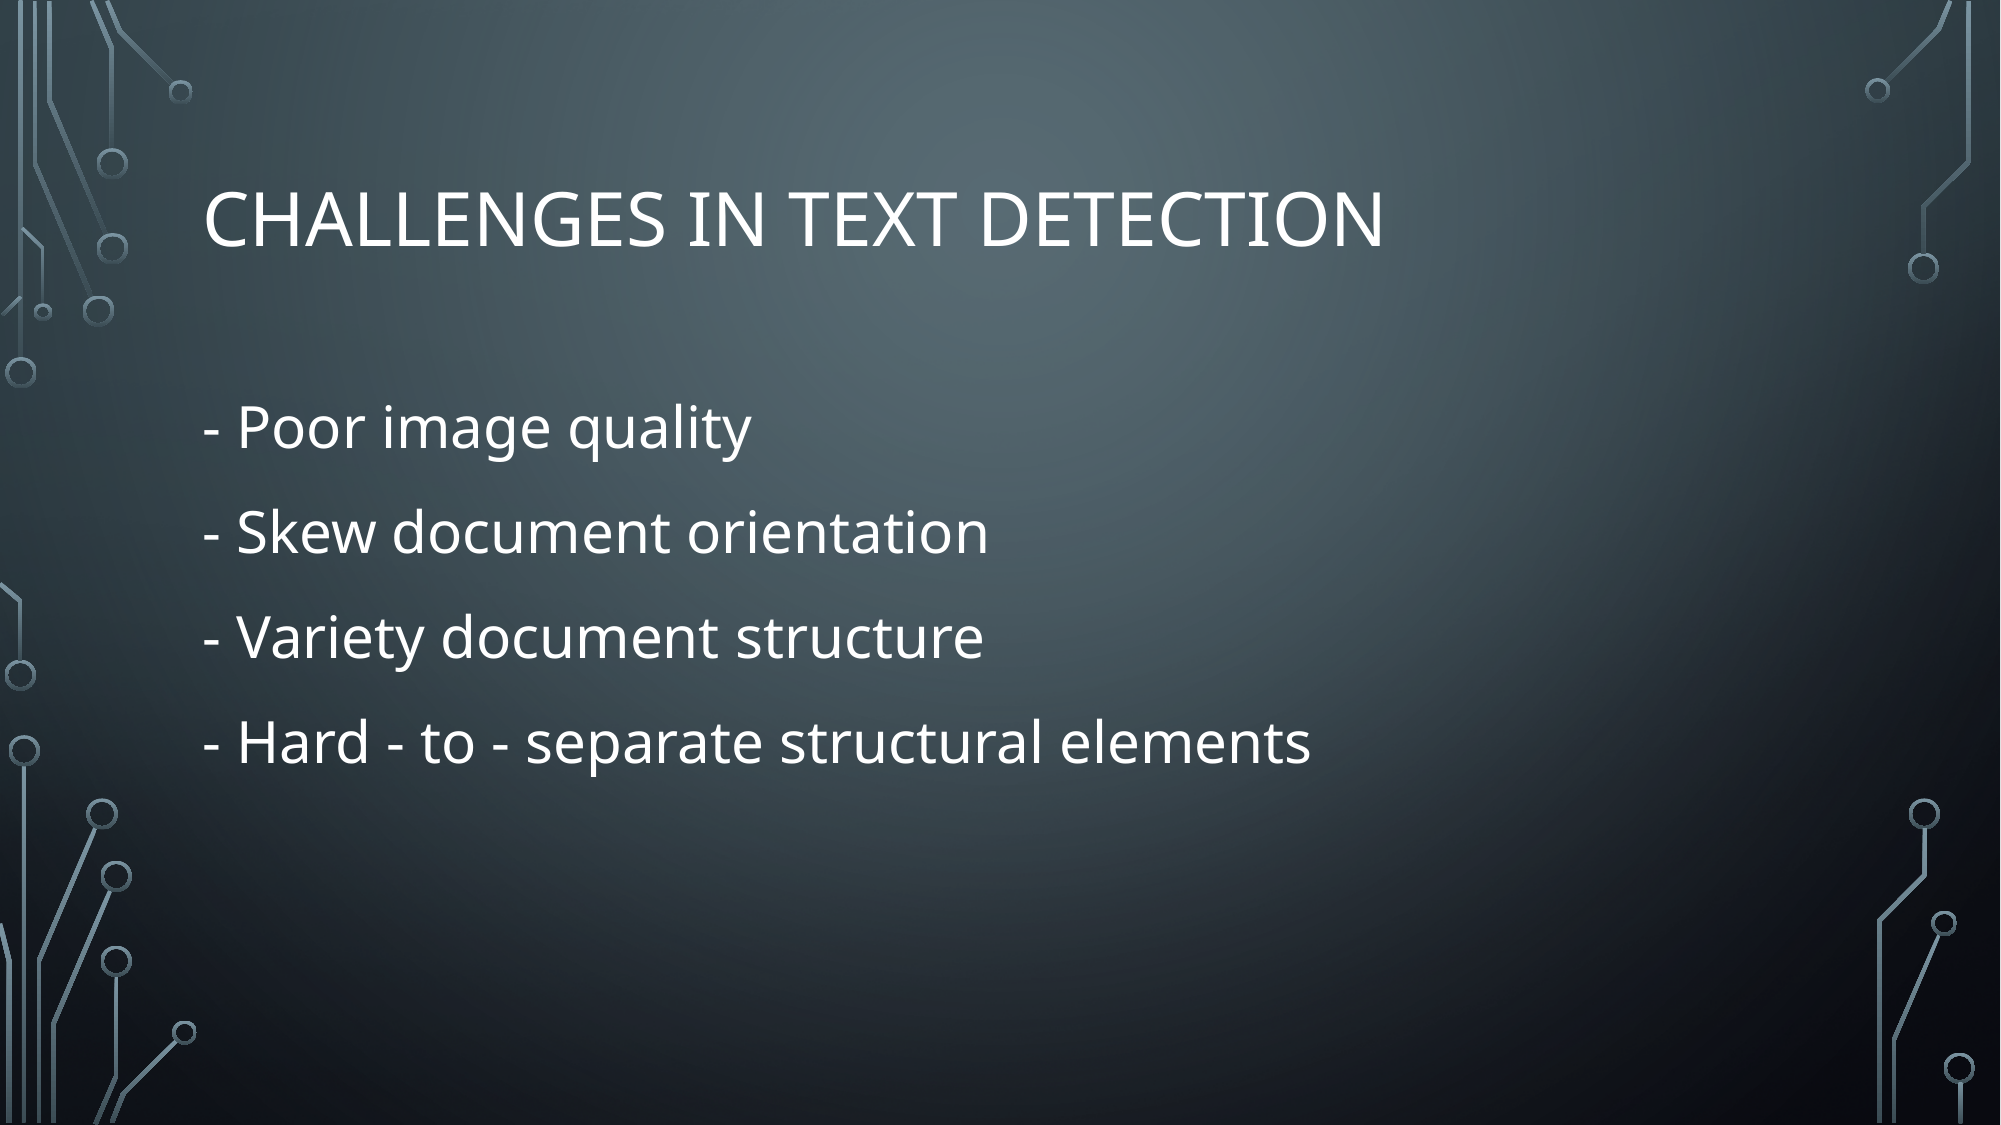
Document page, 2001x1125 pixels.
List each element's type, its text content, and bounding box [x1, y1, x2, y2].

list - Poor image quality - Skew document orientation - Variety document structure - Hard - to - separate structural elements [187, 369, 1335, 761]
title challenges in text detection [187, 101, 1813, 344]
